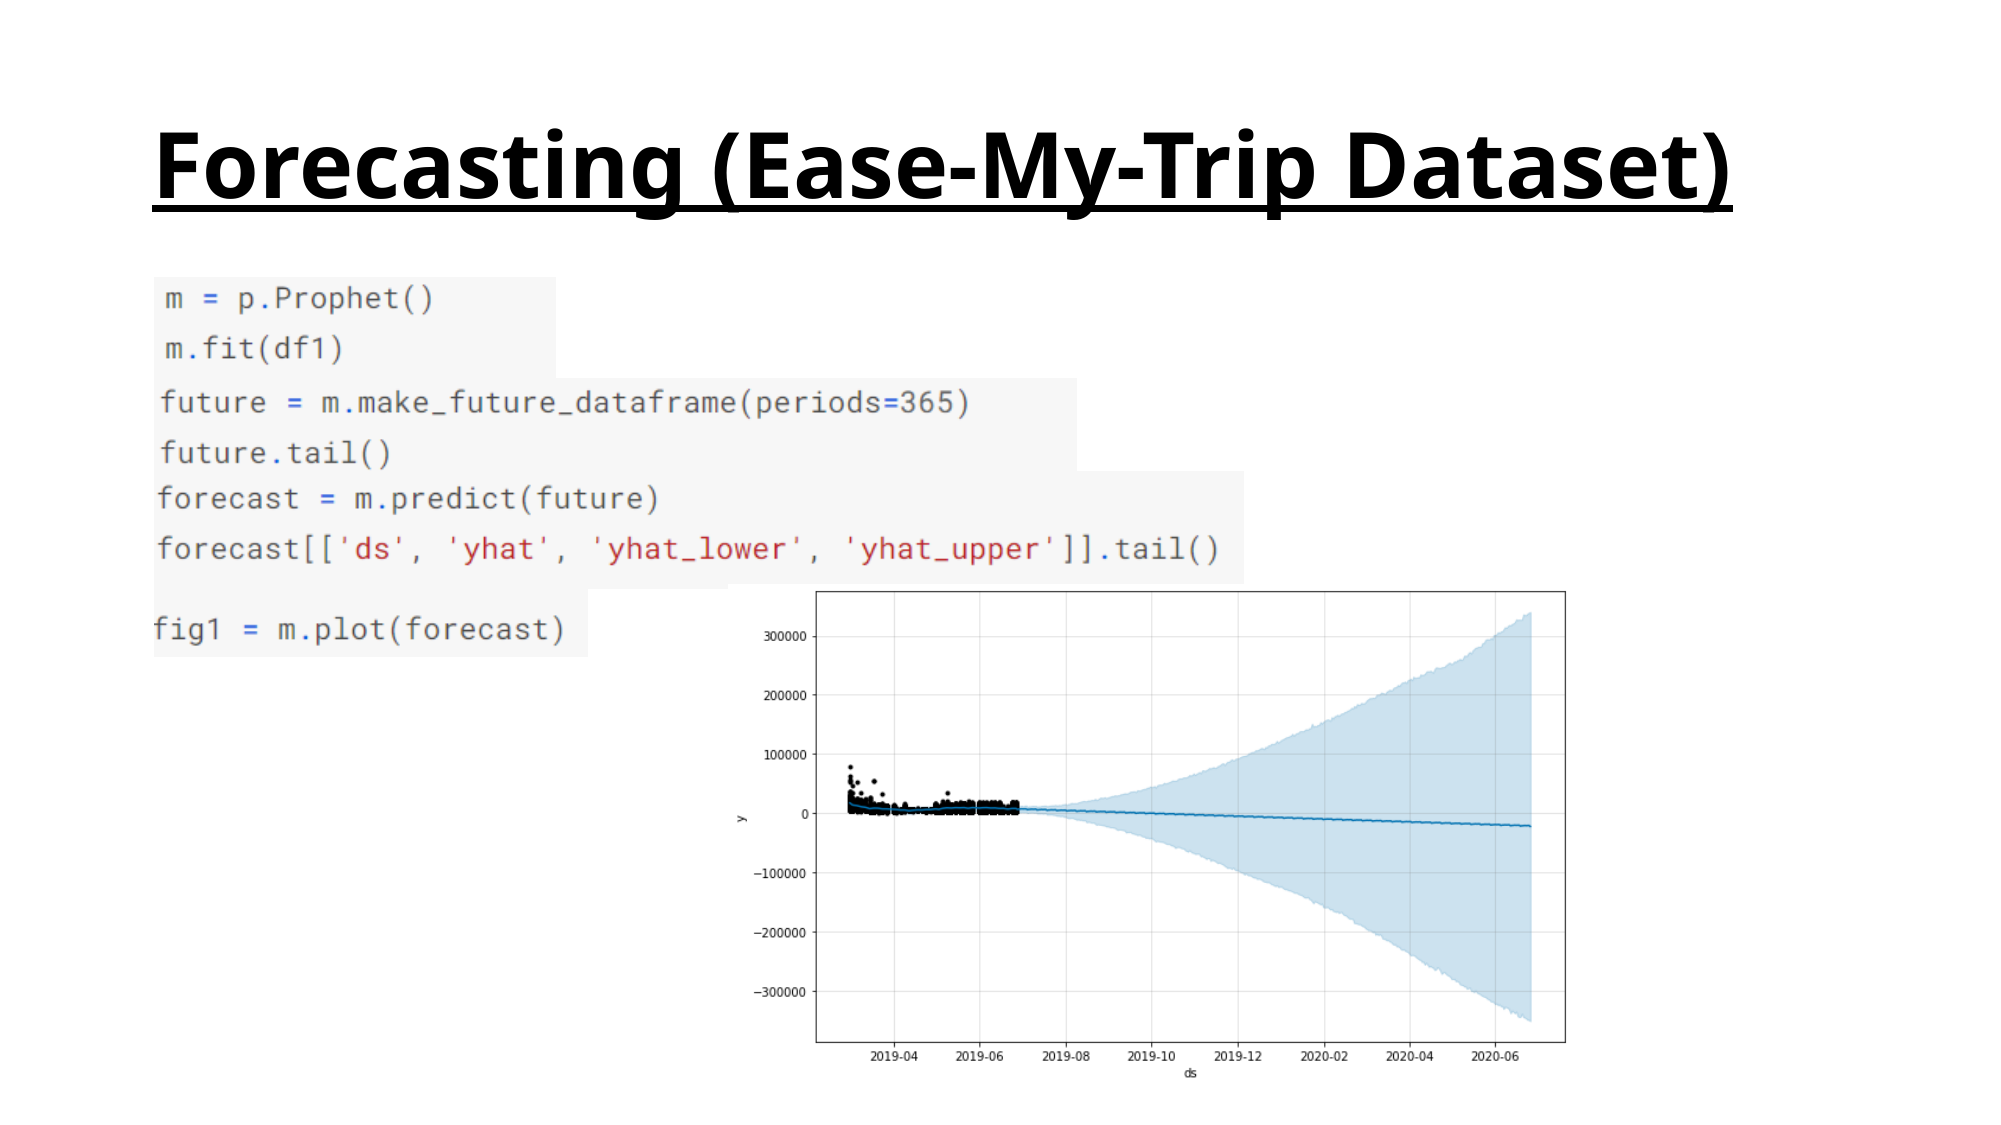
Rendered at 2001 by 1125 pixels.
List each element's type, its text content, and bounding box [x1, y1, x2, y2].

picture [154, 378, 1572, 1087]
title Forecasting (Ease-My-Trip Dataset) [137, 59, 1863, 278]
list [154, 277, 556, 378]
